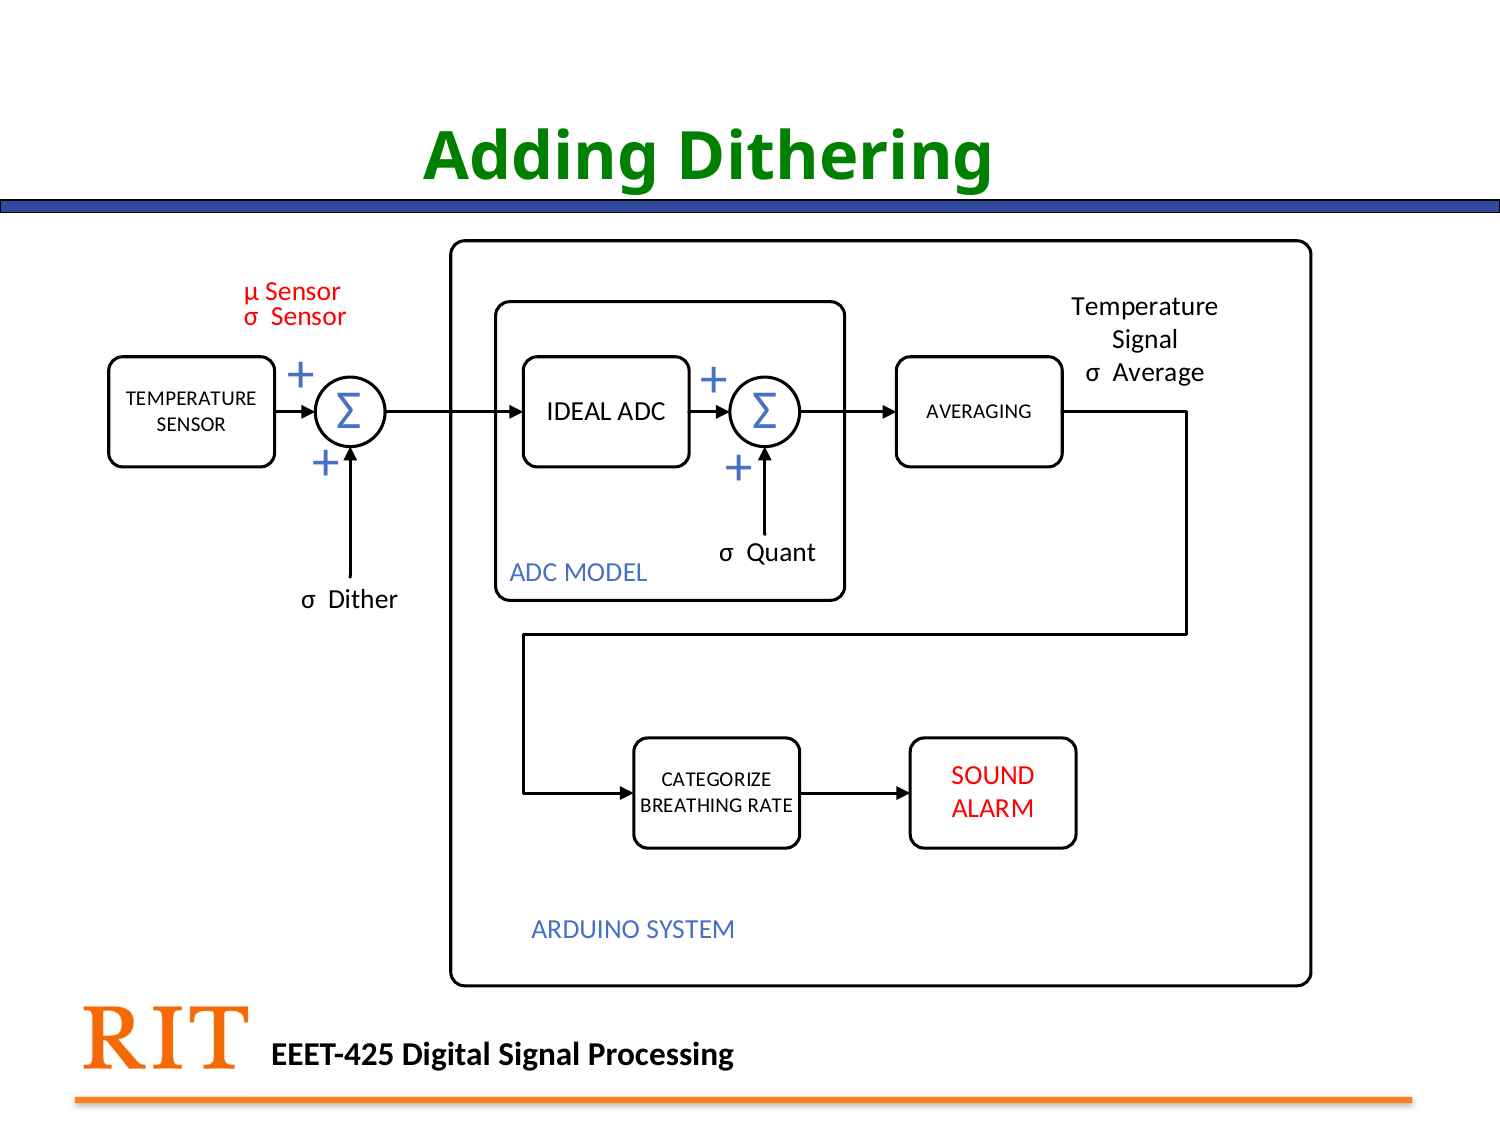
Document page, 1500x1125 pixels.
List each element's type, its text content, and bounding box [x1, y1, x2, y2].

picture [105, 237, 1314, 988]
picture [75, 991, 254, 1084]
title Adding Dithering [71, 12, 1347, 200]
